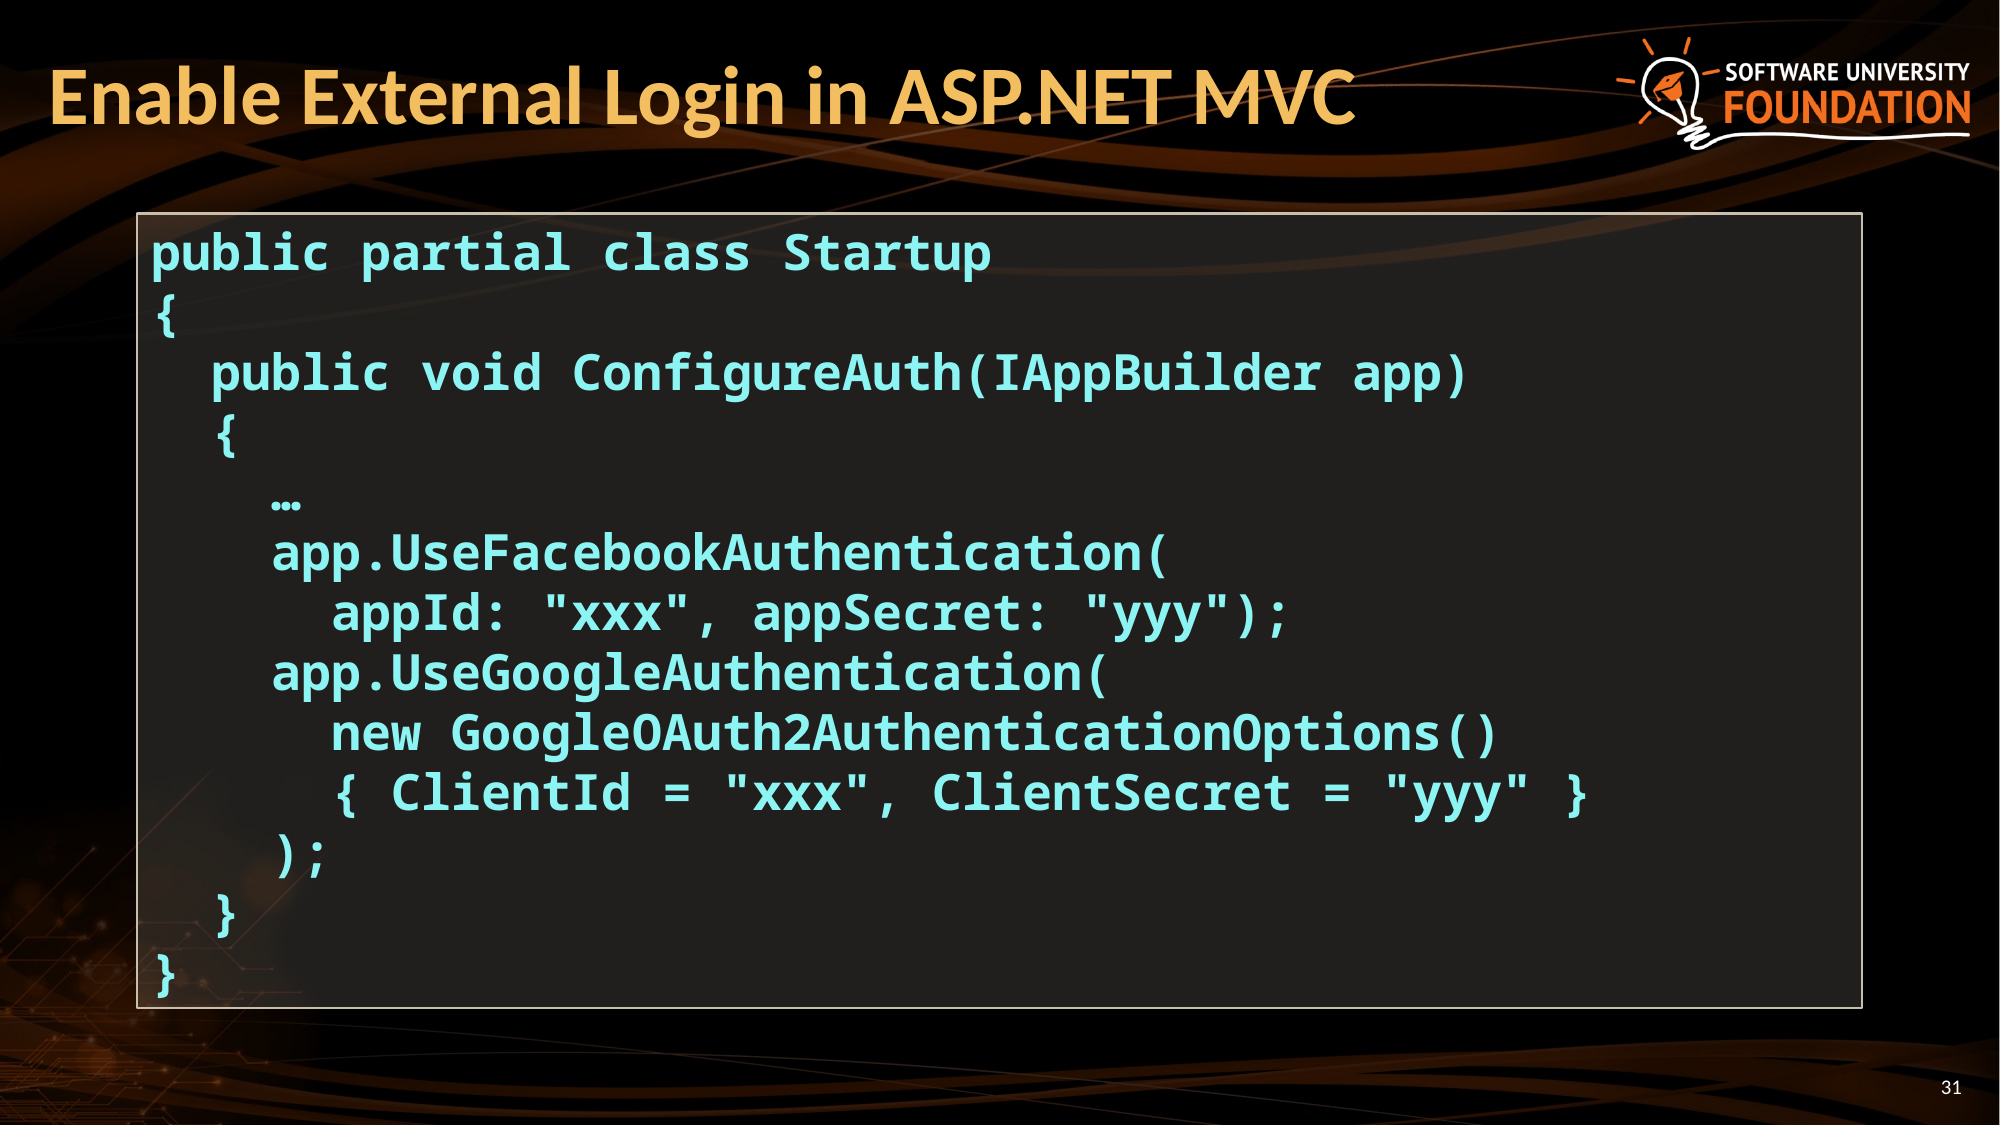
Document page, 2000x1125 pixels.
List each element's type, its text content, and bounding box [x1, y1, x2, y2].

slide_number 31 [1897, 1070, 1968, 1103]
text_box public partial class Startup { public void ConfigureAuth(IAppBuilder app) { … app.UseFacebookAuthentication( appId: "xxx", appSecret: "yyy"); app.UseGoogleAuthentication( new GoogleOAuth2AuthenticationOptions() { ClientId = "xxx", ClientSecret = "yyy" } ); } } [137, 213, 1863, 1009]
picture [0, 0, 2000, 1125]
title Enable External Login in ASP.NET MVC [30, 6, 1602, 189]
